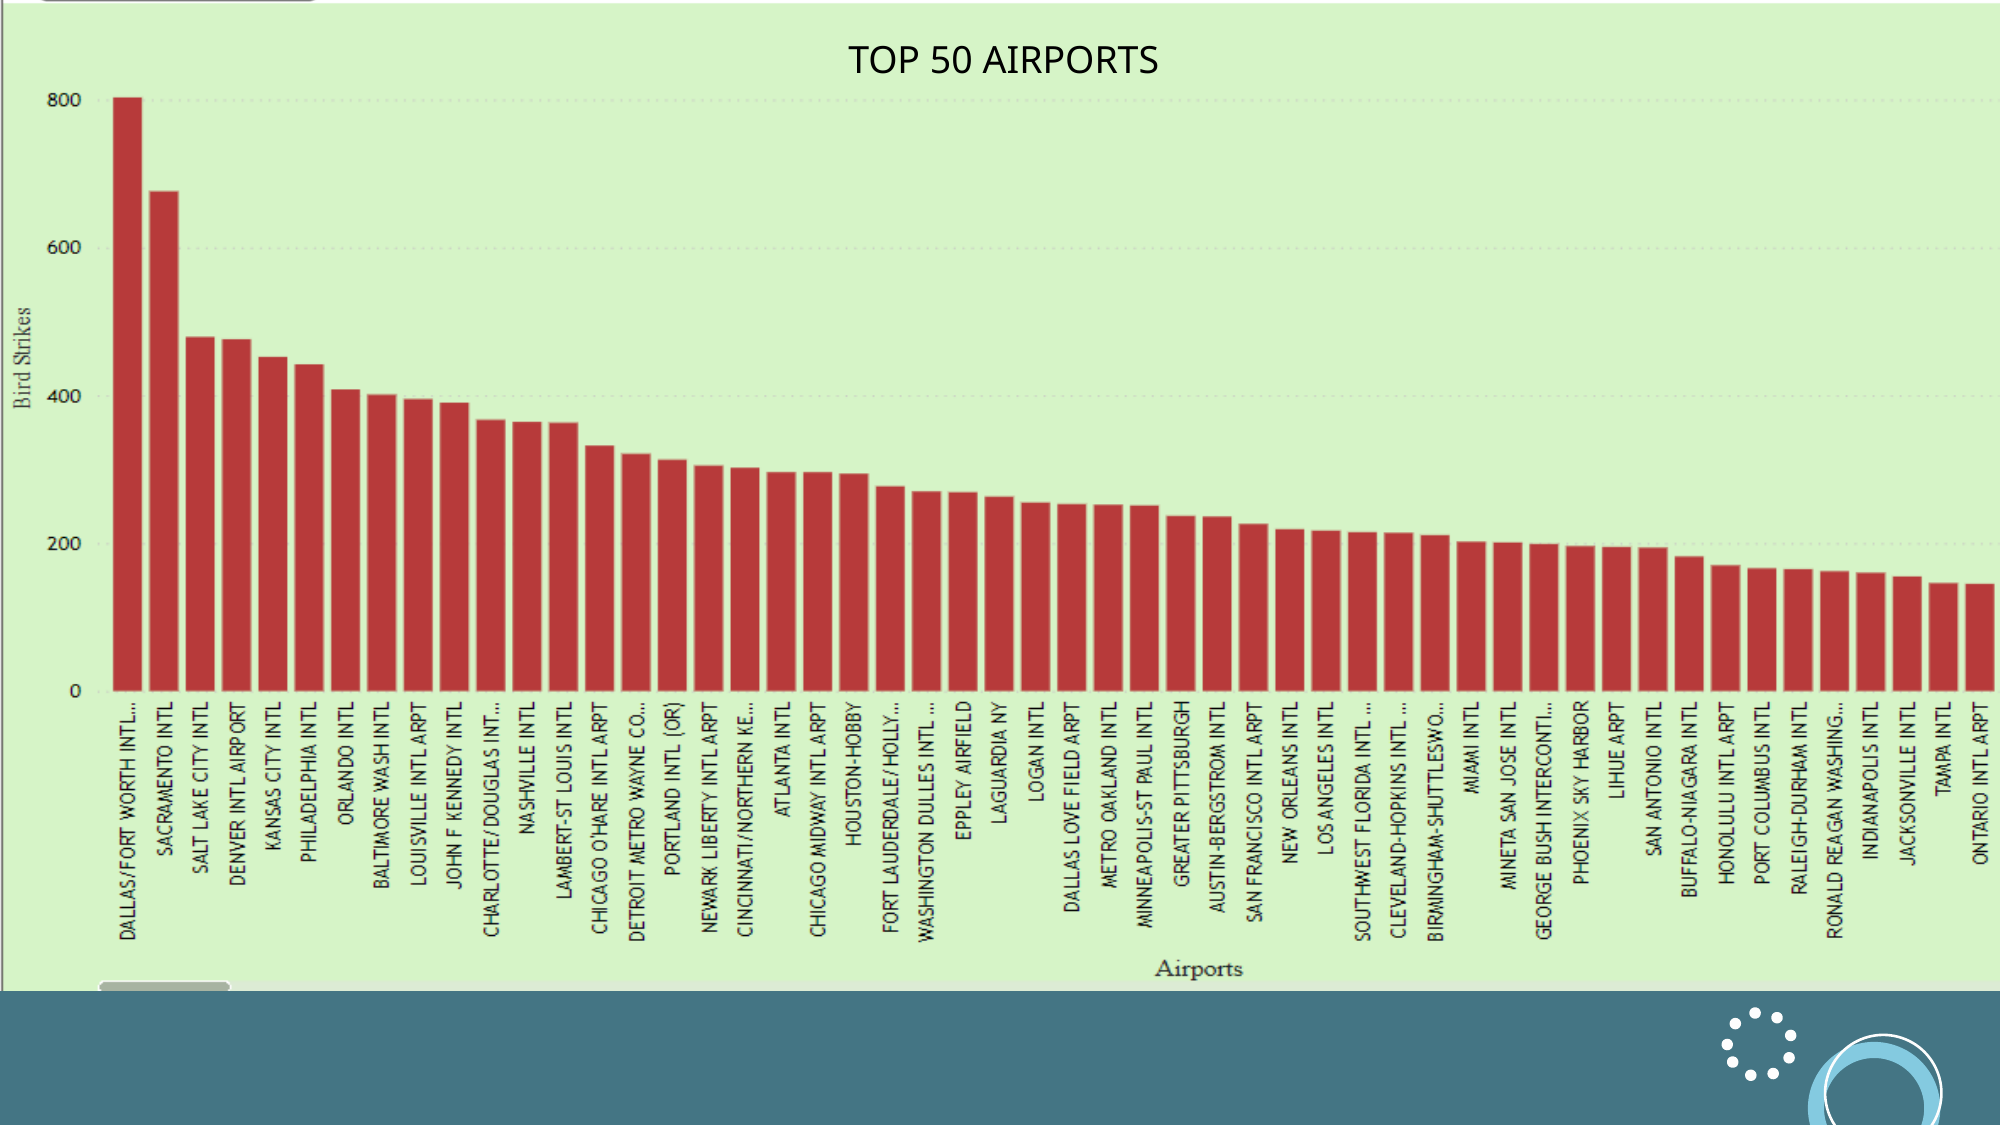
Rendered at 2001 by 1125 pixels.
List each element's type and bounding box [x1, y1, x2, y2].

picture [0, 0, 2000, 991]
